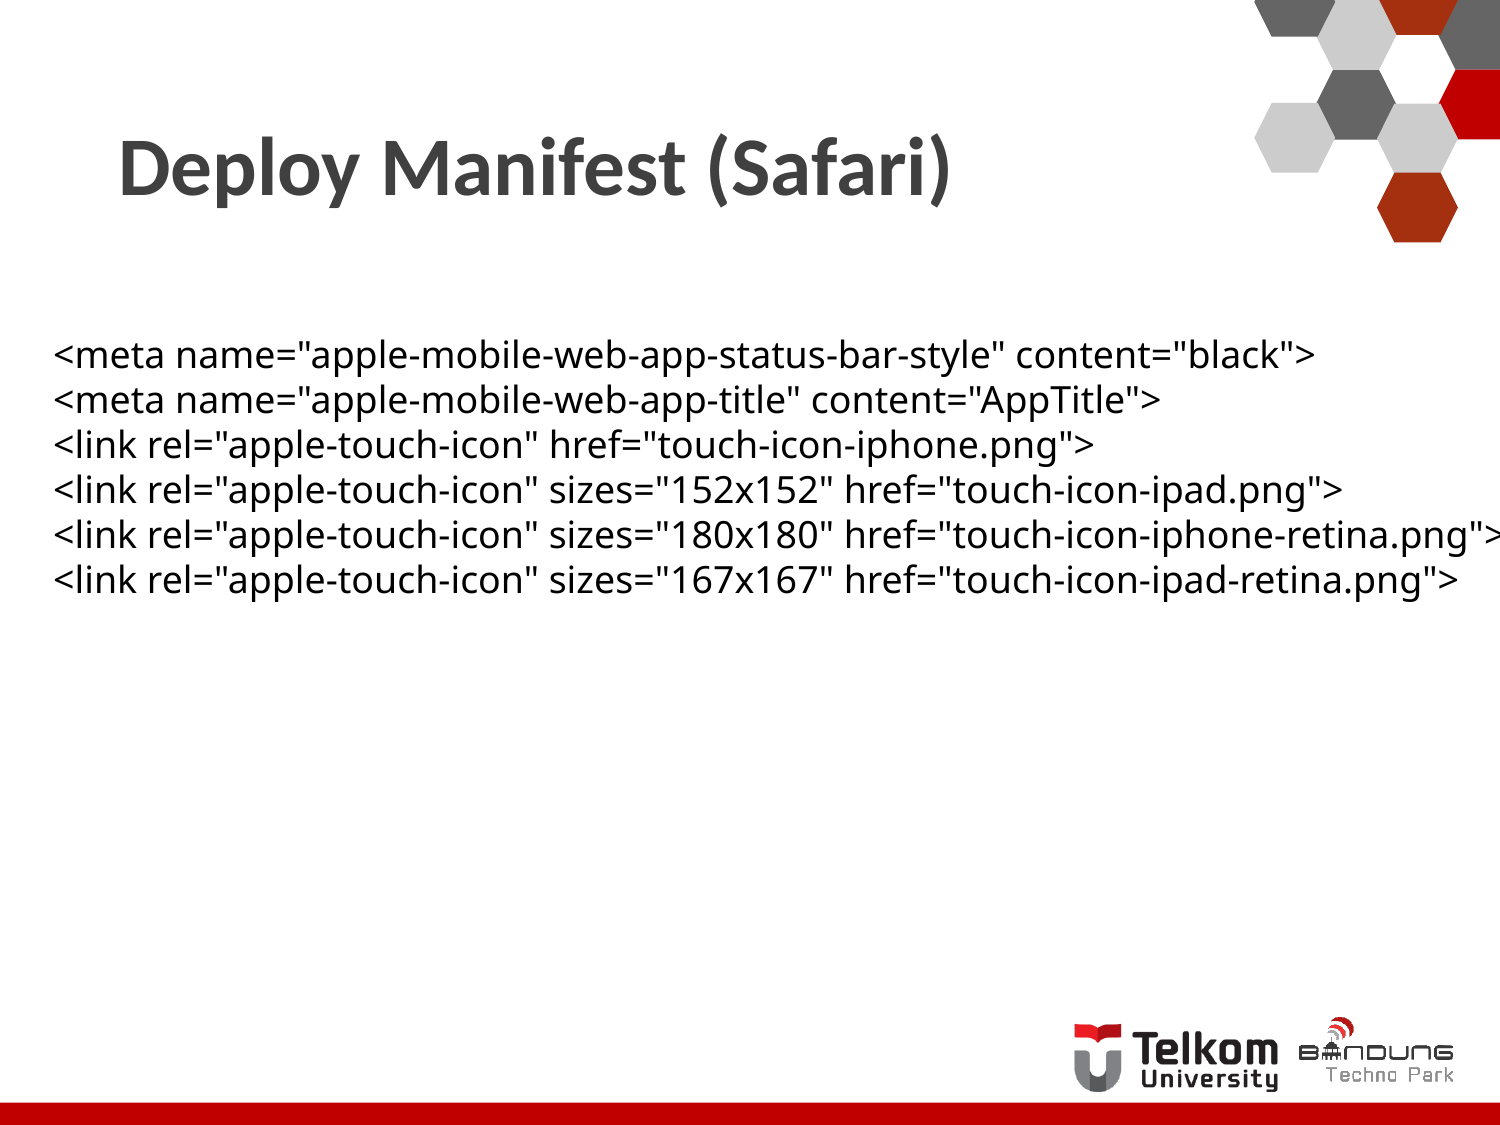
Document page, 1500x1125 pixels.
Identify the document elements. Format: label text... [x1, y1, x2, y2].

picture [1072, 1000, 1475, 1102]
text_box <meta name="apple-mobile-web-app-status-bar-style" content="black"> <meta name="apple-mobile-web-app-title" content="AppTitle"> <link rel="apple-touch-icon" href="touch-icon-iphone.png"> <link rel="apple-touch-icon" sizes="152x152" href="touch-icon-ipad.png"> <link rel="apple-touch-icon" sizes="180x180" href="touch-icon-iphone-retina.png"> <link rel="apple-touch-icon" sizes="167x167" href="touch-icon-ipad-retina.png"> [38, 323, 1500, 609]
title Deploy Manifest (Safari) [103, 59, 1397, 278]
